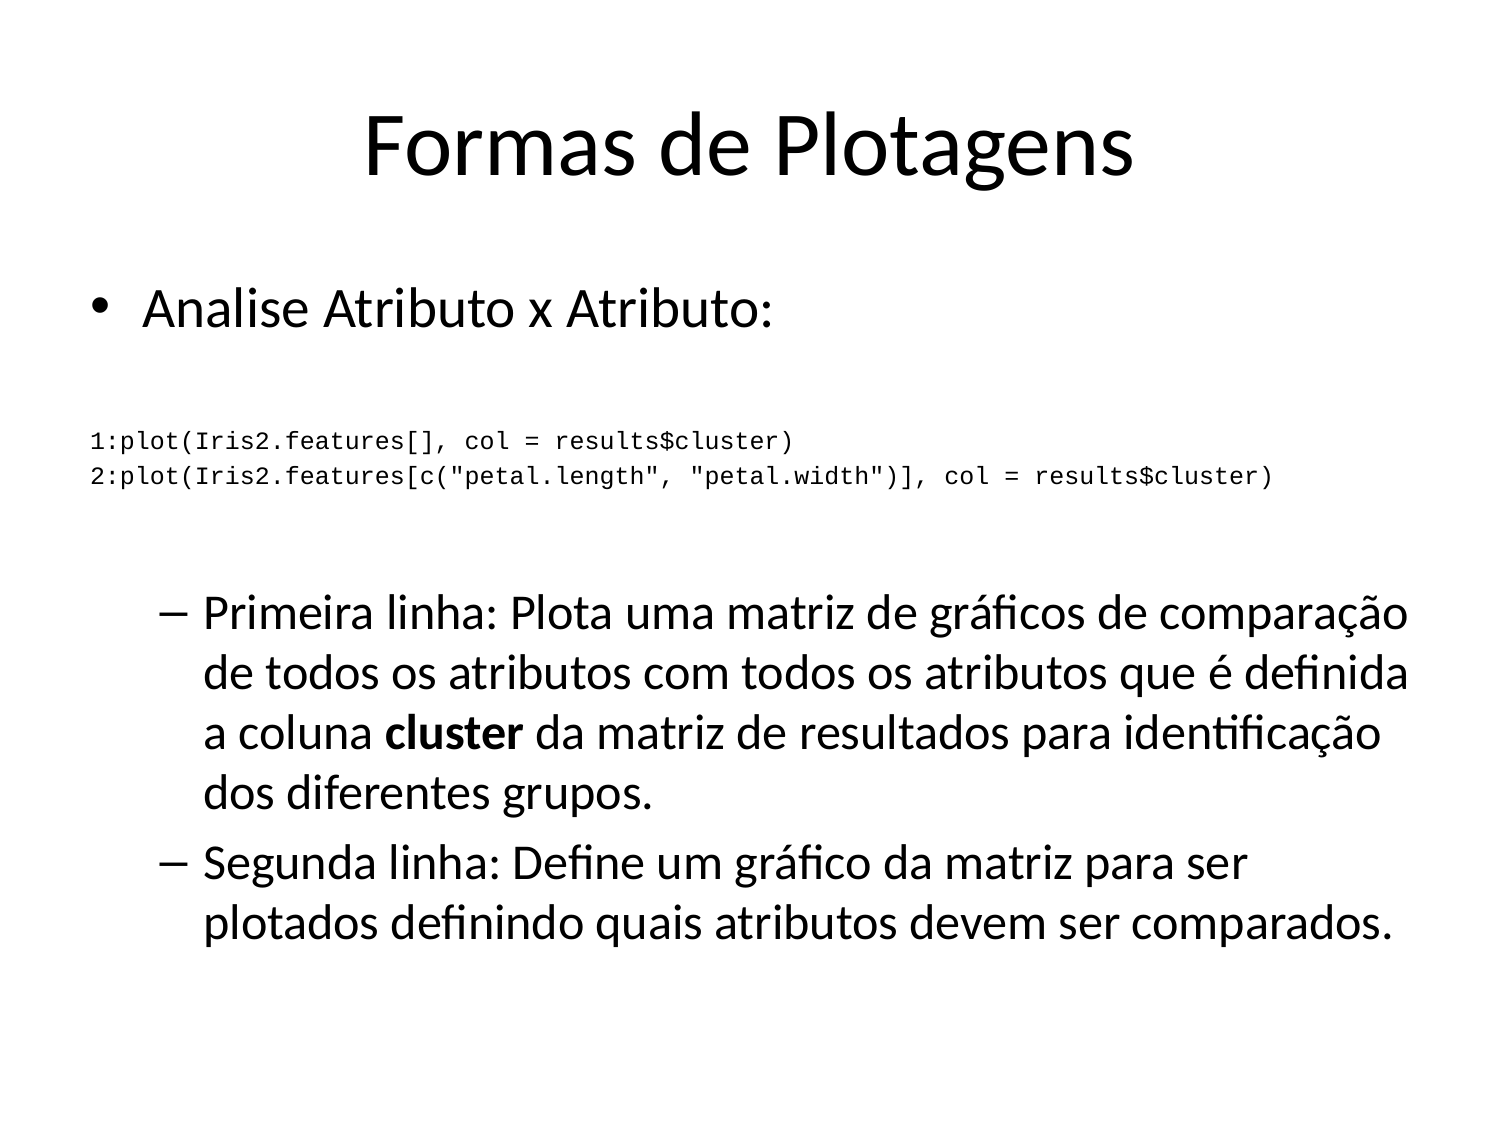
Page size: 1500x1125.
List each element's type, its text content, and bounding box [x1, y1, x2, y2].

list Analise Atributo x Atributo: 1:plot(Iris2.features[], col = results$cluster) 2:plot(Iris2.features[c("petal.length", "petal.width")], col = results$cluster) Primeira linha: Plota uma matriz de gráficos de comparação de todos os atributos com todos os atributos que é definida a coluna cluster da matriz de resultados para identificação dos diferentes grupos. Segunda linha: Define um gráfico da matriz para ser plotados definindo quais atributos devem ser comparados. [75, 262, 1425, 1005]
title Formas de Plotagens [75, 45, 1425, 233]
